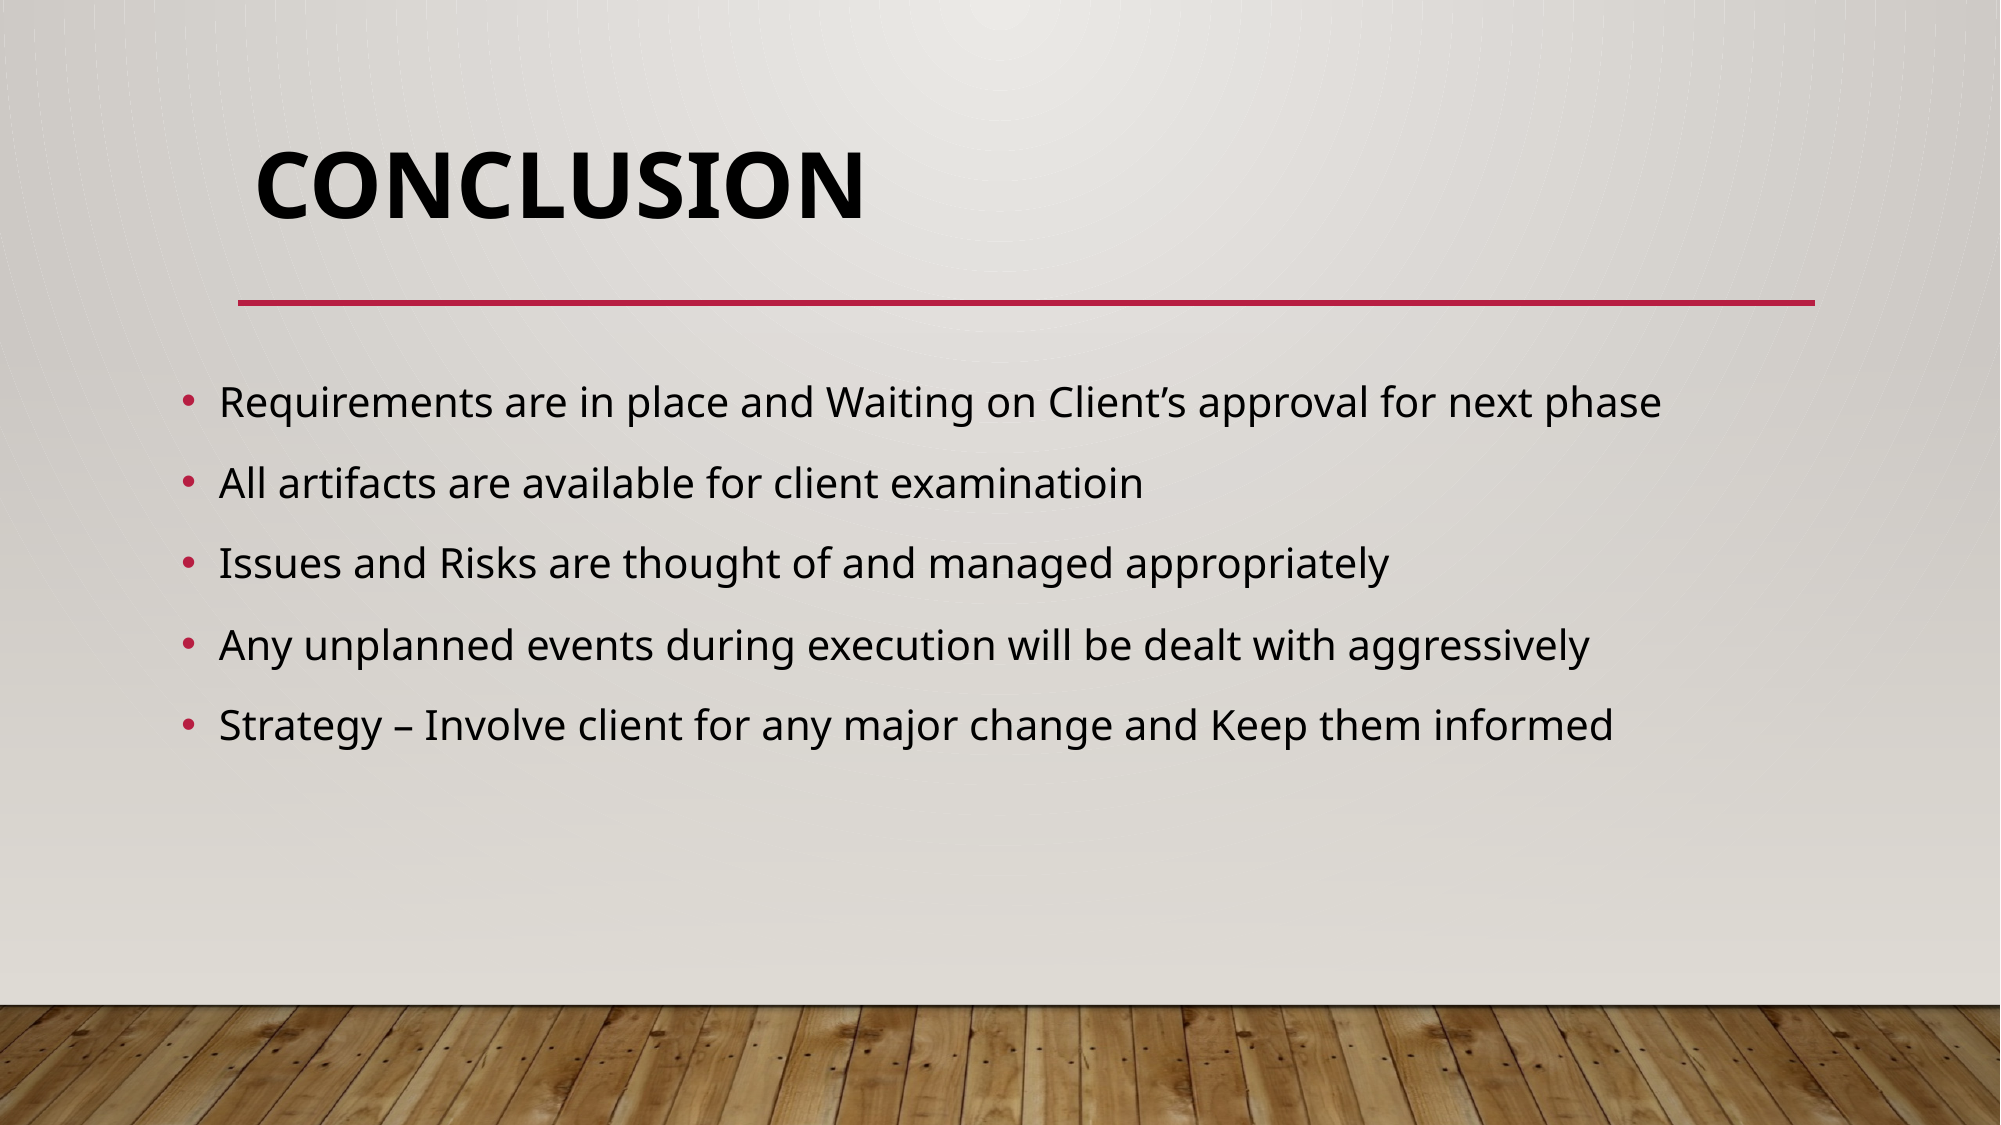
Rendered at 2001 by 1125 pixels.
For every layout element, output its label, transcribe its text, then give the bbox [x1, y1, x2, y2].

picture [0, 1005, 2000, 1125]
title Conclusion [238, 131, 1814, 305]
list Requirements are in place and Waiting on Client’s approval for next phase All artifacts are available for client examinatioin Issues and Risks are thought of and managed appropriately Any unplanned events during execution will be dealt with aggressively Strategy – Involve client for any major change and Keep them informed [166, 317, 1898, 1025]
